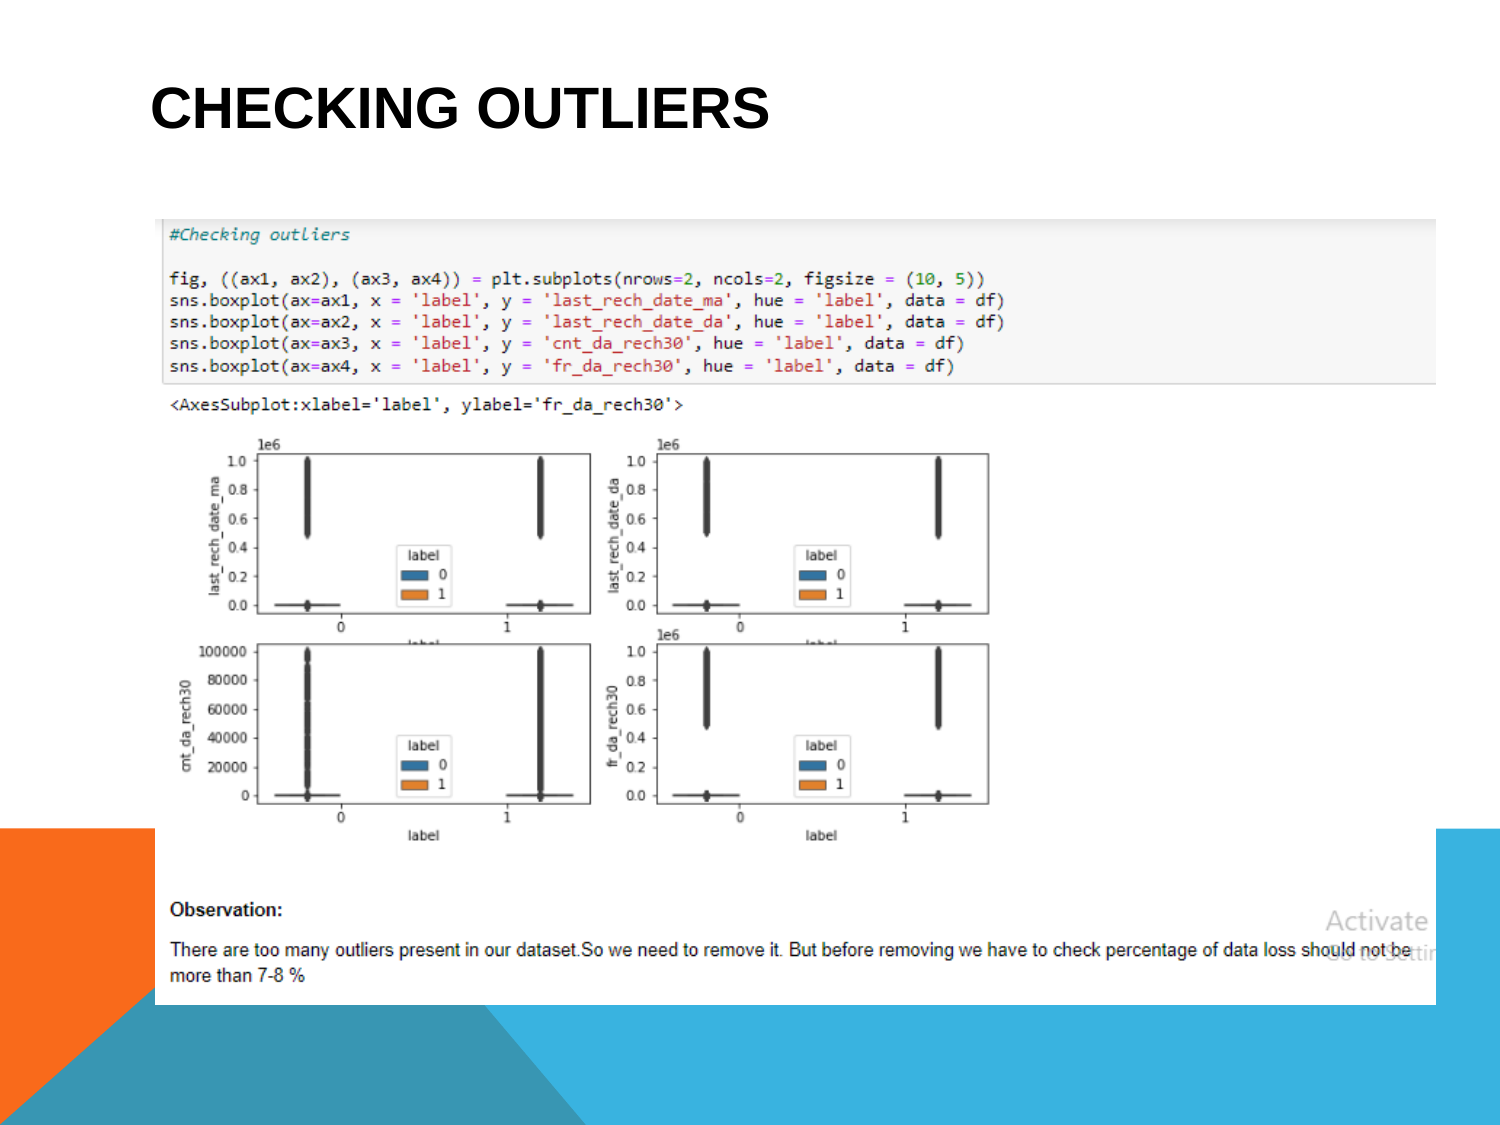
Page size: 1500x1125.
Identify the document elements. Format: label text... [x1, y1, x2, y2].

title Checking Outliers [135, 60, 1369, 150]
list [155, 219, 1436, 1006]
